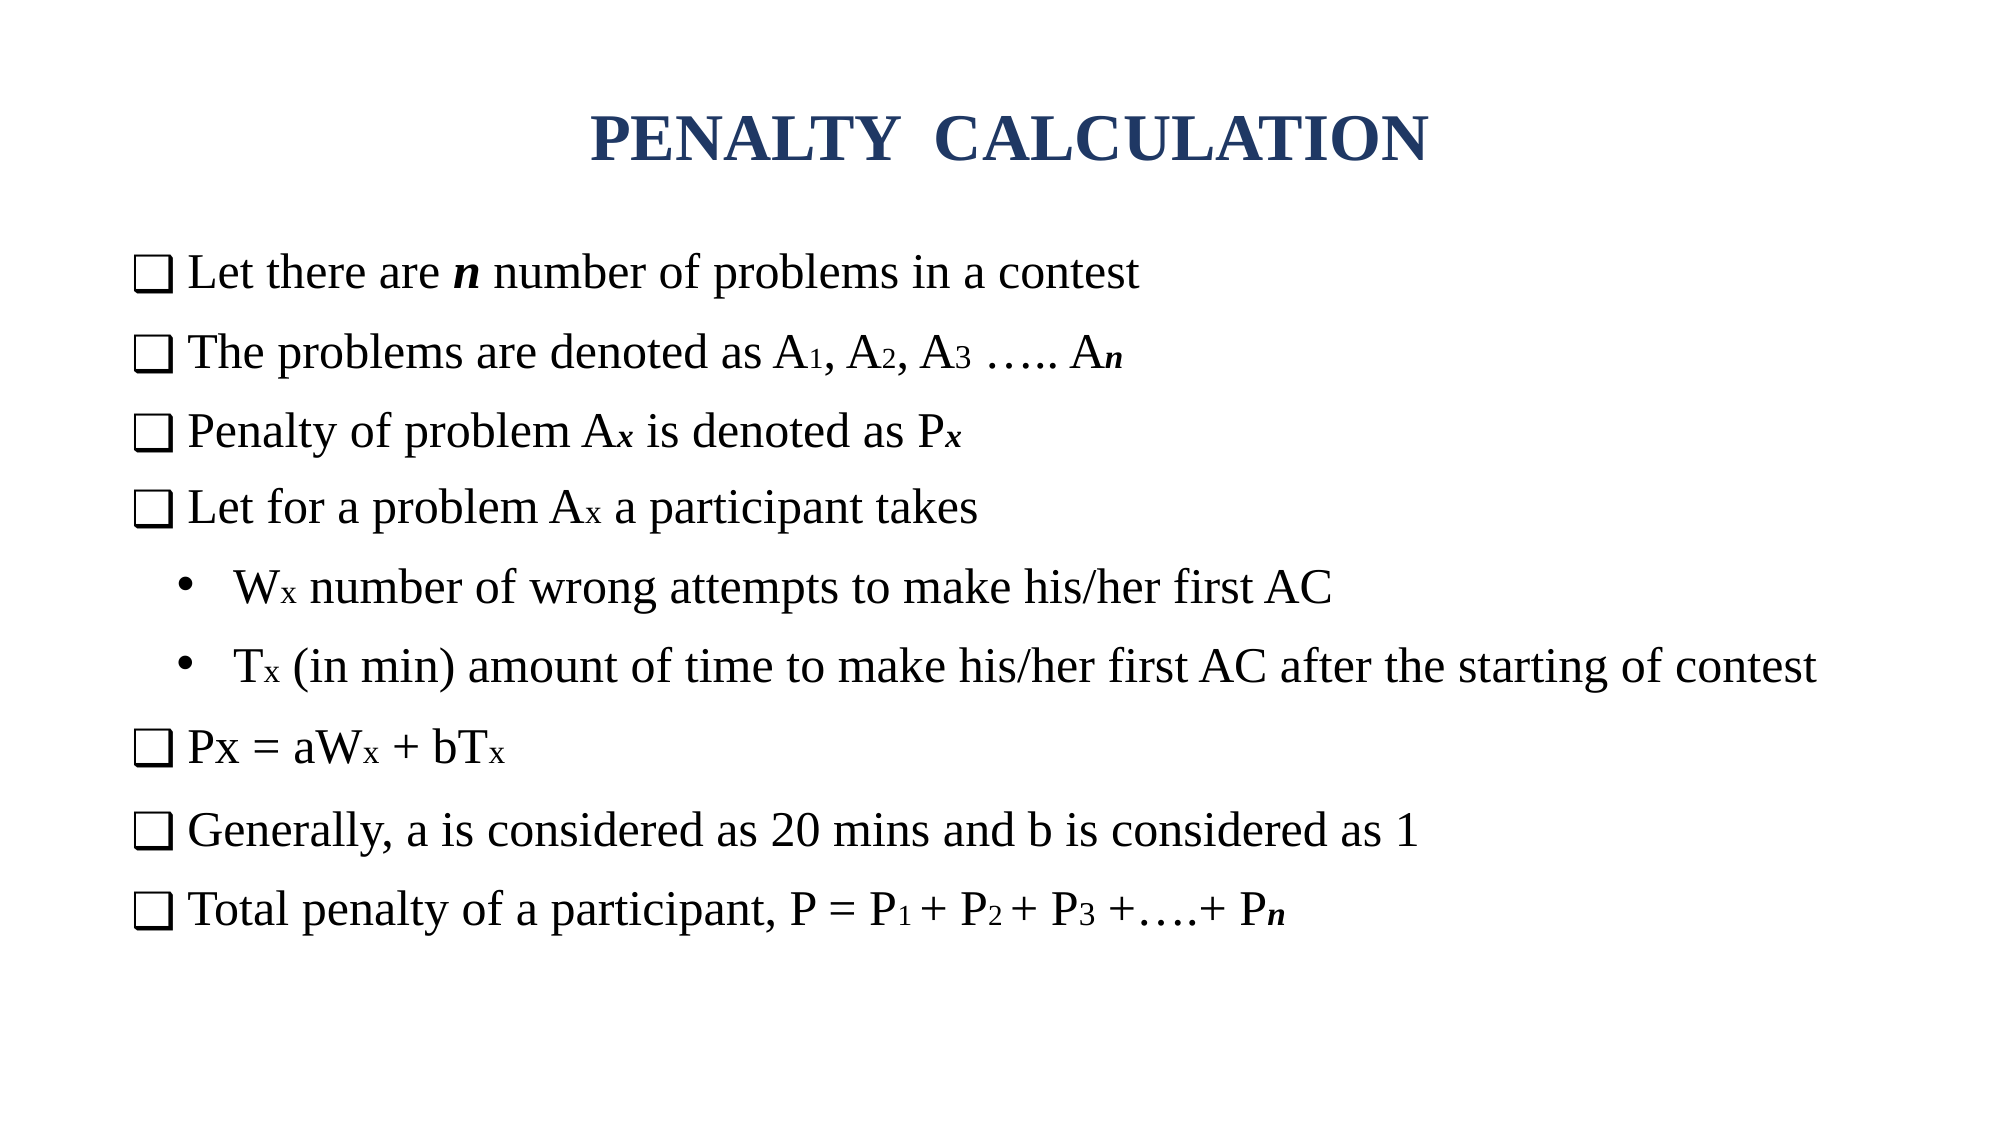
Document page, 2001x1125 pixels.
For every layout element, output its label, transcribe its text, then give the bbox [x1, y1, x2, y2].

text_box Tx (in min) amount of time to make his/her first AC after the starting of contest [161, 625, 1989, 701]
text_box Generally, a is considered as 20 mins and b is considered as 1 [116, 788, 1506, 864]
text_box Px = aWx + bTx [116, 705, 551, 781]
text_box Penalty of problem Ax is denoted as Px [116, 390, 1026, 466]
text_box Let there are n number of problems in a contest [116, 231, 1218, 307]
text_box Total penalty of a participant, P = P1 + P2 + P3 +….+ Pn [116, 868, 1420, 944]
title PENALTY CALCULATION [58, 78, 1962, 190]
text_box Wx number of wrong attempts to make his/her first AC [161, 545, 1447, 621]
text_box The problems are denoted as A1, A2, A3 ….. An [116, 310, 1250, 386]
text_box Let for a problem Ax a participant takes [116, 466, 1057, 542]
